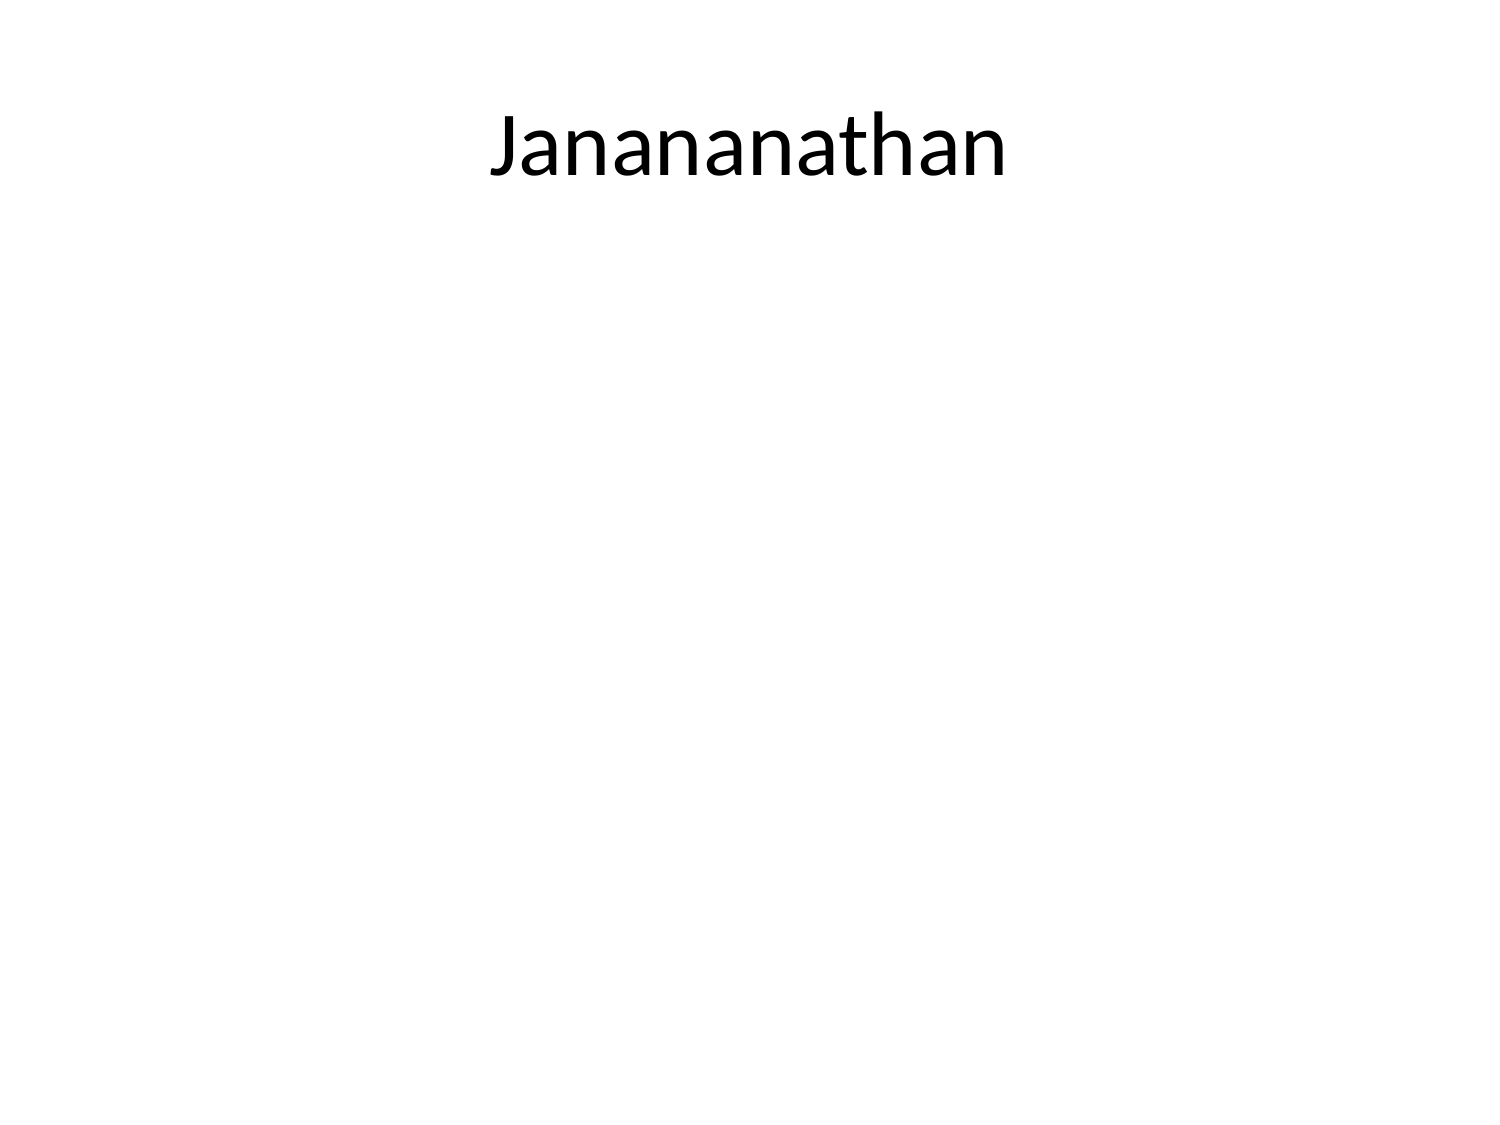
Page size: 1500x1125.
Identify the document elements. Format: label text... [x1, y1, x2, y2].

title Janananathan [75, 45, 1425, 233]
